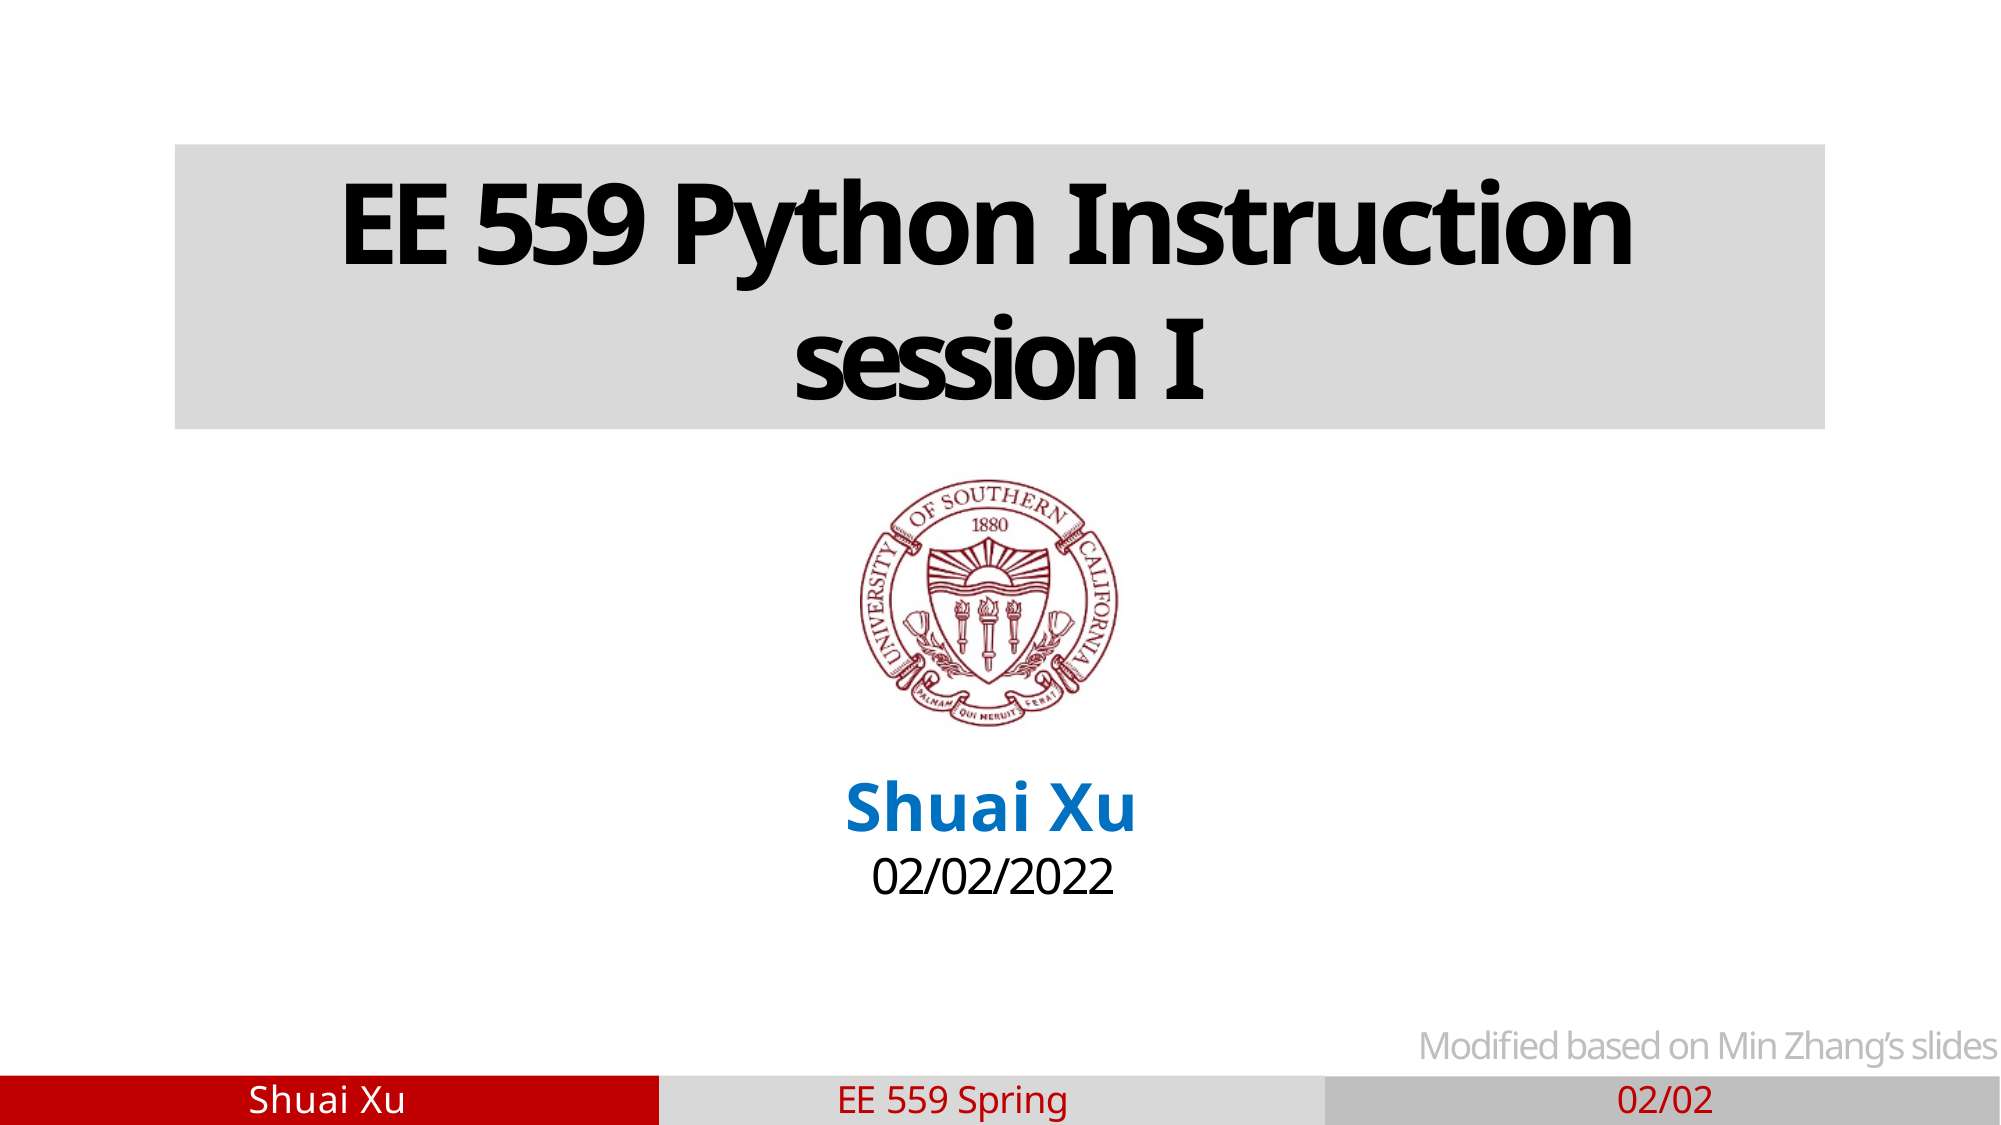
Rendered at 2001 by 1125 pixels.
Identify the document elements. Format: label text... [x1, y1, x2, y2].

text_box EE 559 Python Instruction session I [174, 144, 1825, 430]
text_box Shuai Xu 02/02/2022 [843, 762, 1141, 905]
text_box [860, 473, 1124, 731]
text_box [0, 1075, 2000, 1125]
text_box Modified based on Min Zhang’s slides [1374, 1015, 2000, 1072]
